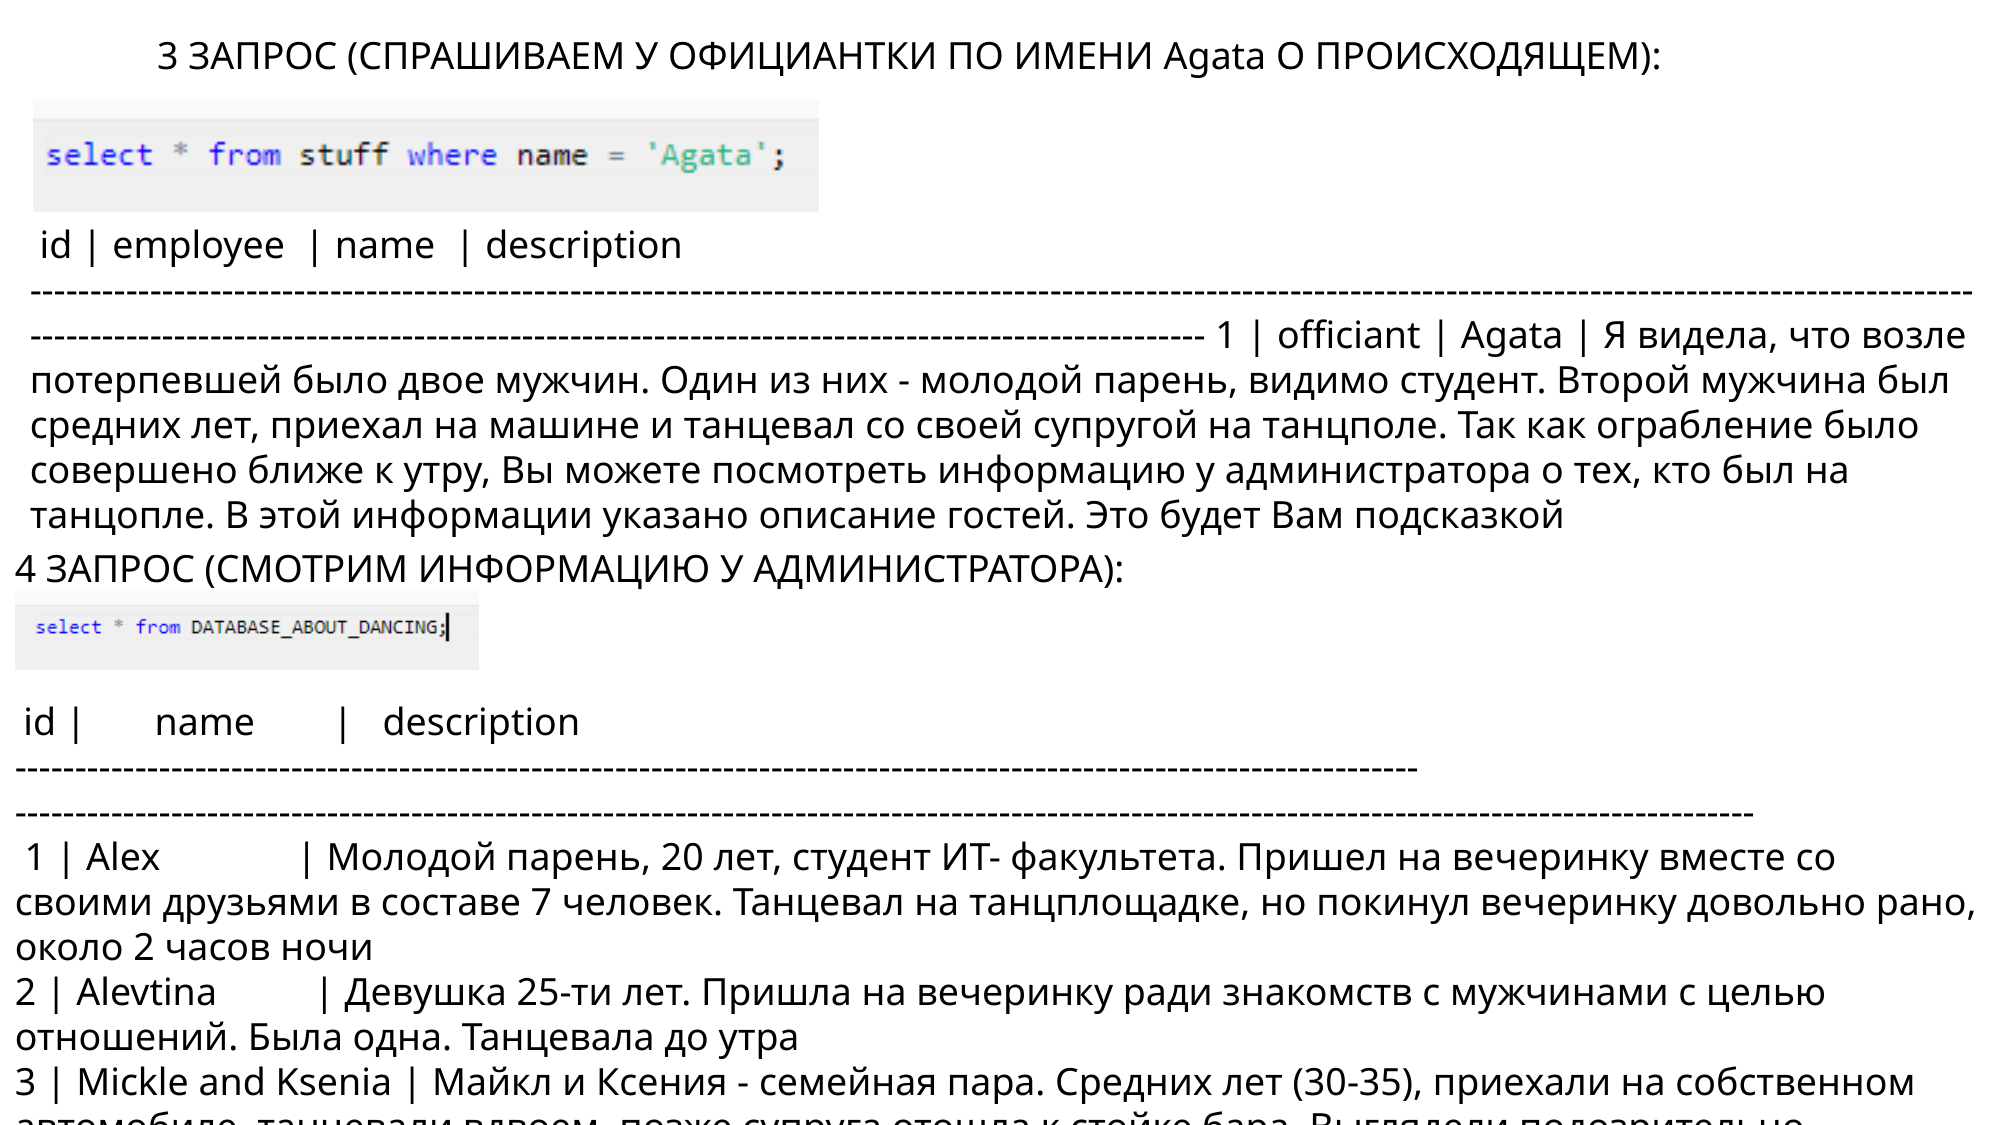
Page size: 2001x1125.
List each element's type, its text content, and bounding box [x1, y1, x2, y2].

text_box 4 ЗАПРОС (СМОТРИМ ИНФОРМАЦИЮ У АДМИНИСТРАТОРА): [0, 538, 1364, 598]
picture [14, 591, 479, 670]
text_box id | name | description --------------------------------------------------------------------------------------------------------------------- ------------------------------------------------------------------------------------------------------------------------------------------------- 1 | Alex | Молодой парень, 20 лет, студент ИТ- факультета. Пришел на вечеринку вместе со своими друзьями в составе 7 человек. Танцевал на танцплощадке, но покинул вечеринку довольно рано, около 2 часов ночи 2 | Alevtina | Девушка 25-ти лет. Пришла на вечеринку ради знакомств с мужчинами с целью отношений. Была одна. Танцевала до утра 3 | Mickle and Ksenia | Майкл и Ксения - семейная пара. Средних лет (30-35), приехали на собственном автомобиле, танцевали вдвоем, позже супруга отошла к стойке бара. Выглядели подозрительно. [0, 690, 2000, 1125]
picture [33, 99, 819, 212]
text_box 3 ЗАПРОС (СПРАШИВАЕМ У ОФИЦИАНТКИ ПО ИМЕНИ Agata О ПРОИСХОДЯЩЕМ): [142, 24, 1677, 85]
text_box id | employee | name | description -------------------------------------------------------------------------------------------------------------------------------------------------------------------------------------------------------------------------------------------------------------------- 1 | officiant | Agata | Я видела, что возле потерпевшей было двое мужчин. Один из них - молодой парень, видимо студент. Второй мужчина был средних лет, приехал на машине и танцевал со своей супругой на танцполе. Так как ограбление было совершено ближе к утру, Вы можете посмотреть информацию у администратора о тех, кто был на танцопле. В этой информации указано описание гостей. Это будет Вам подсказкой [15, 214, 2000, 544]
